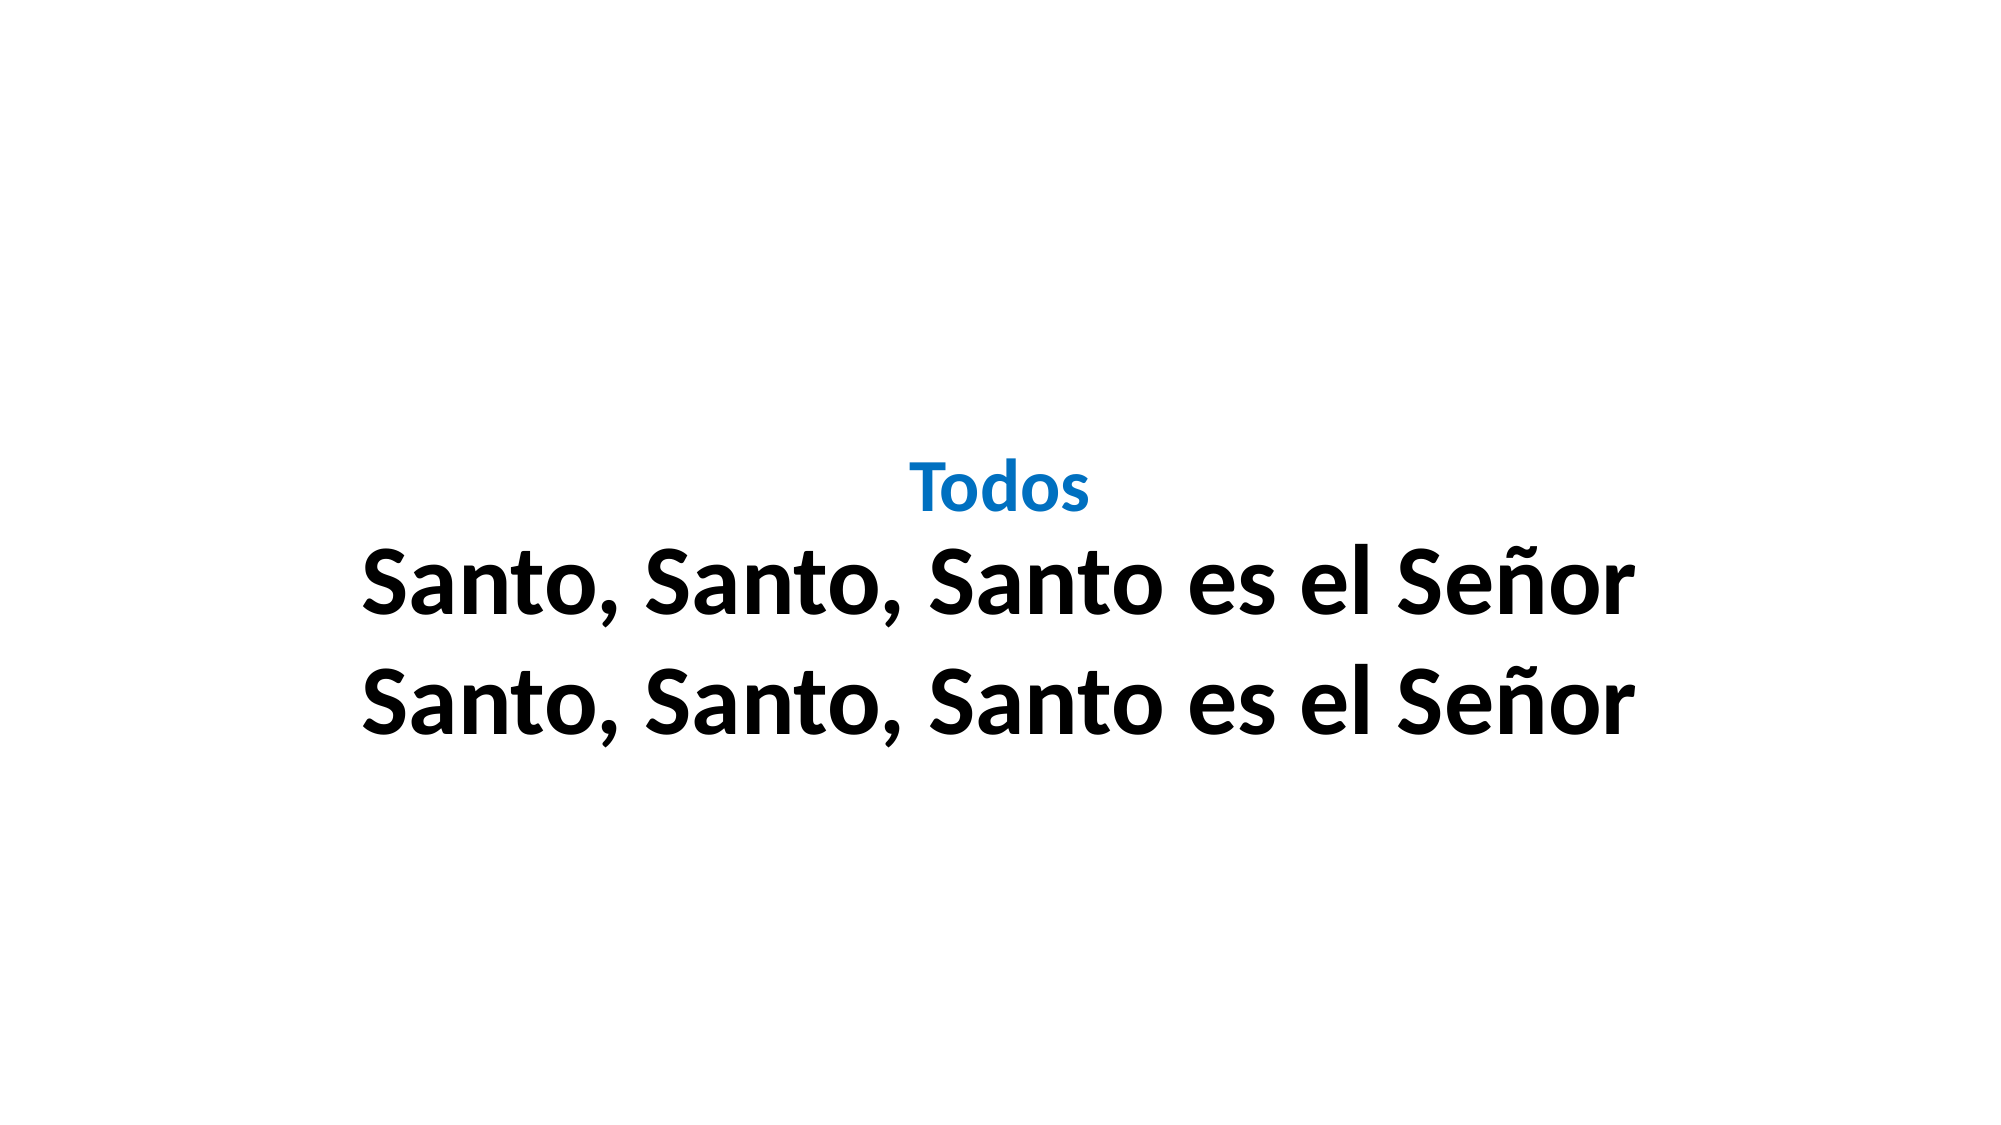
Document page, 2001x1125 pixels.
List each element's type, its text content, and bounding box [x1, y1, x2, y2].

text_box Todos Santo, Santo, Santo es el Señor Santo, Santo, Santo es el Señor [0, 410, 2000, 762]
